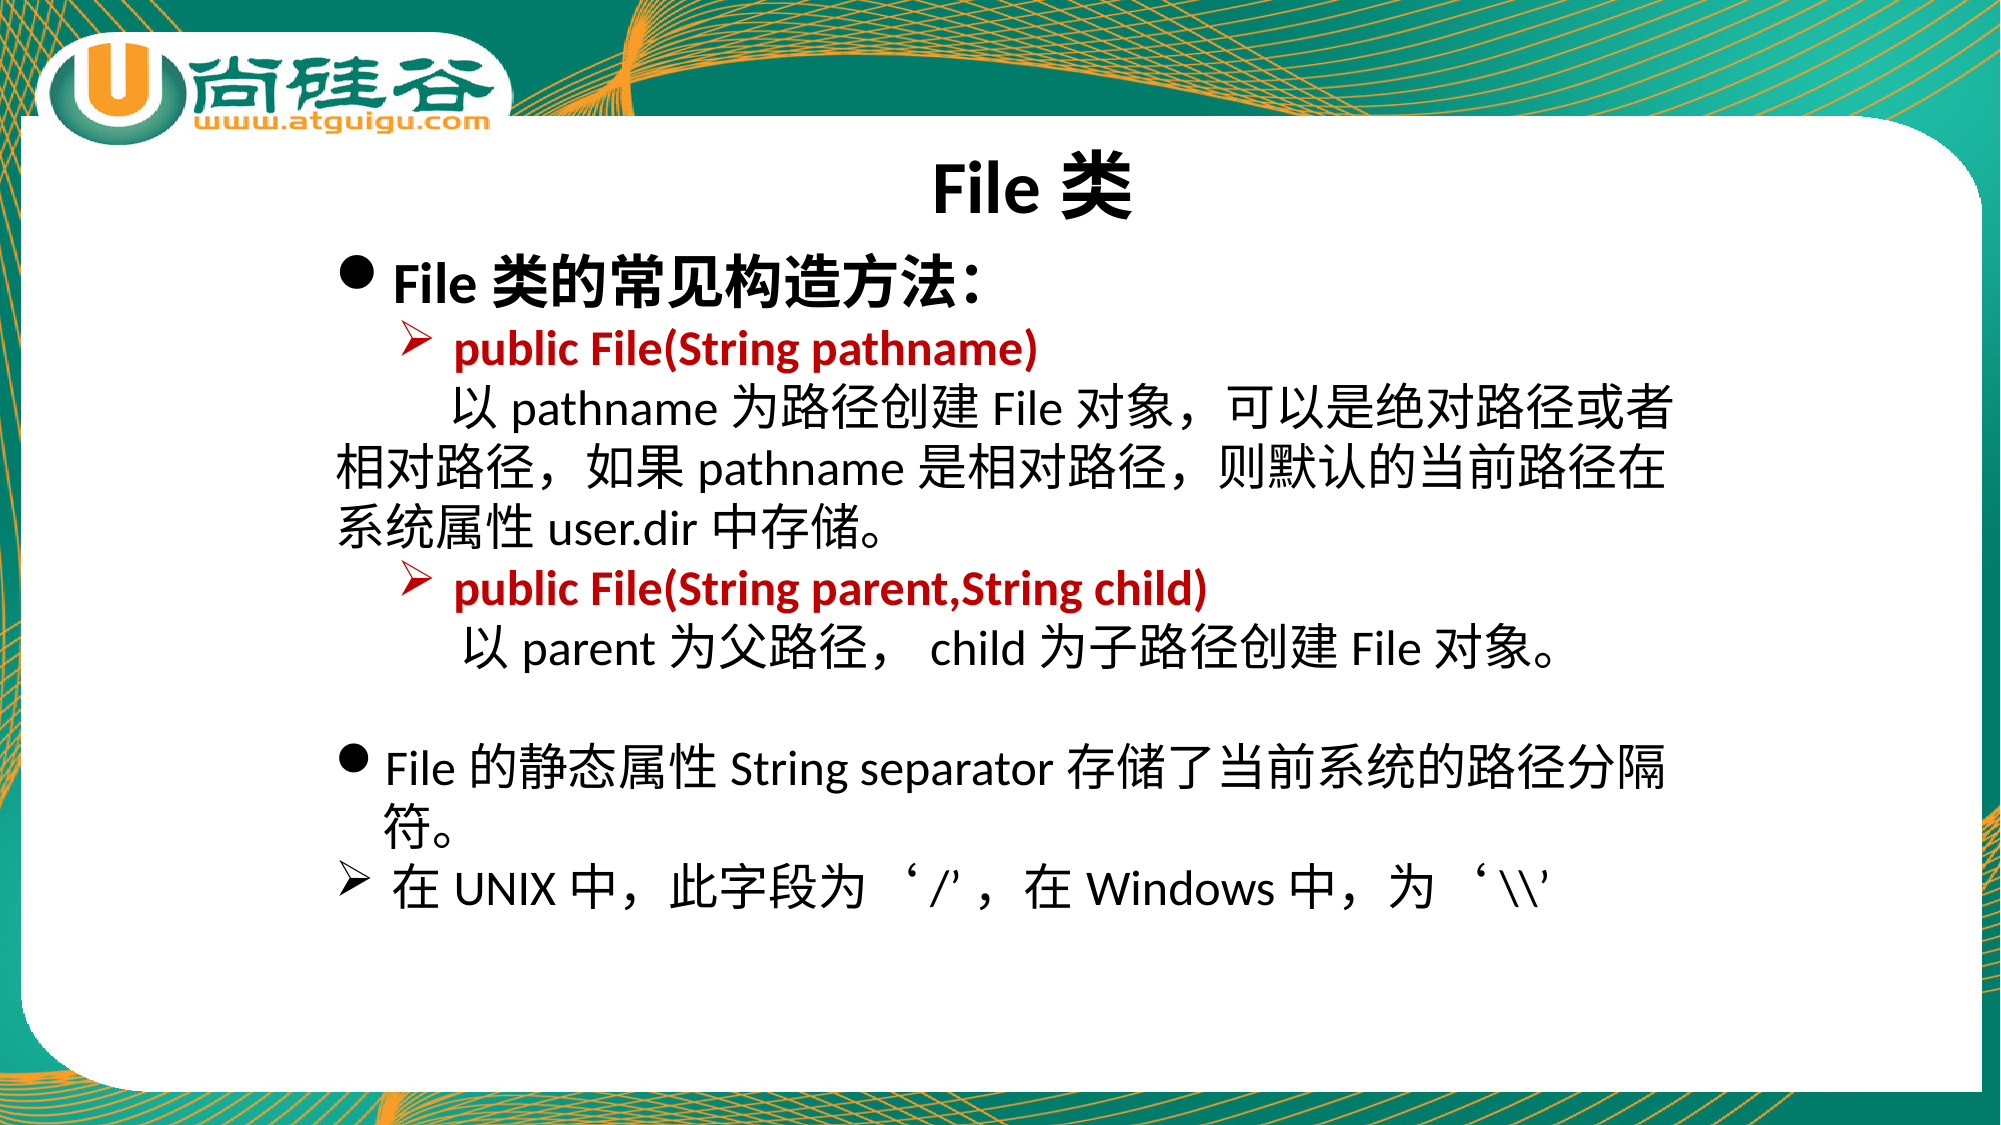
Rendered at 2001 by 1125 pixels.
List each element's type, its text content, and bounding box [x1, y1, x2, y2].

text_box File类 [917, 131, 1227, 237]
picture [0, 0, 2001, 1125]
text_box File类的常见构造方法： public File(String pathname) 以pathname为路径创建File对象，可以是绝对路径或者相对路径，如果pathname是相对路径，则默认的当前路径在系统属性user.dir中存储。 public File(String parent,String child) 以parent为父路径，child为子路径创建File对象。 File的静态属性String separator存储了当前系统的路径分隔符。 在UNIX中，此字段为‘/’，在Windows中，为‘\\’ [320, 237, 1721, 923]
